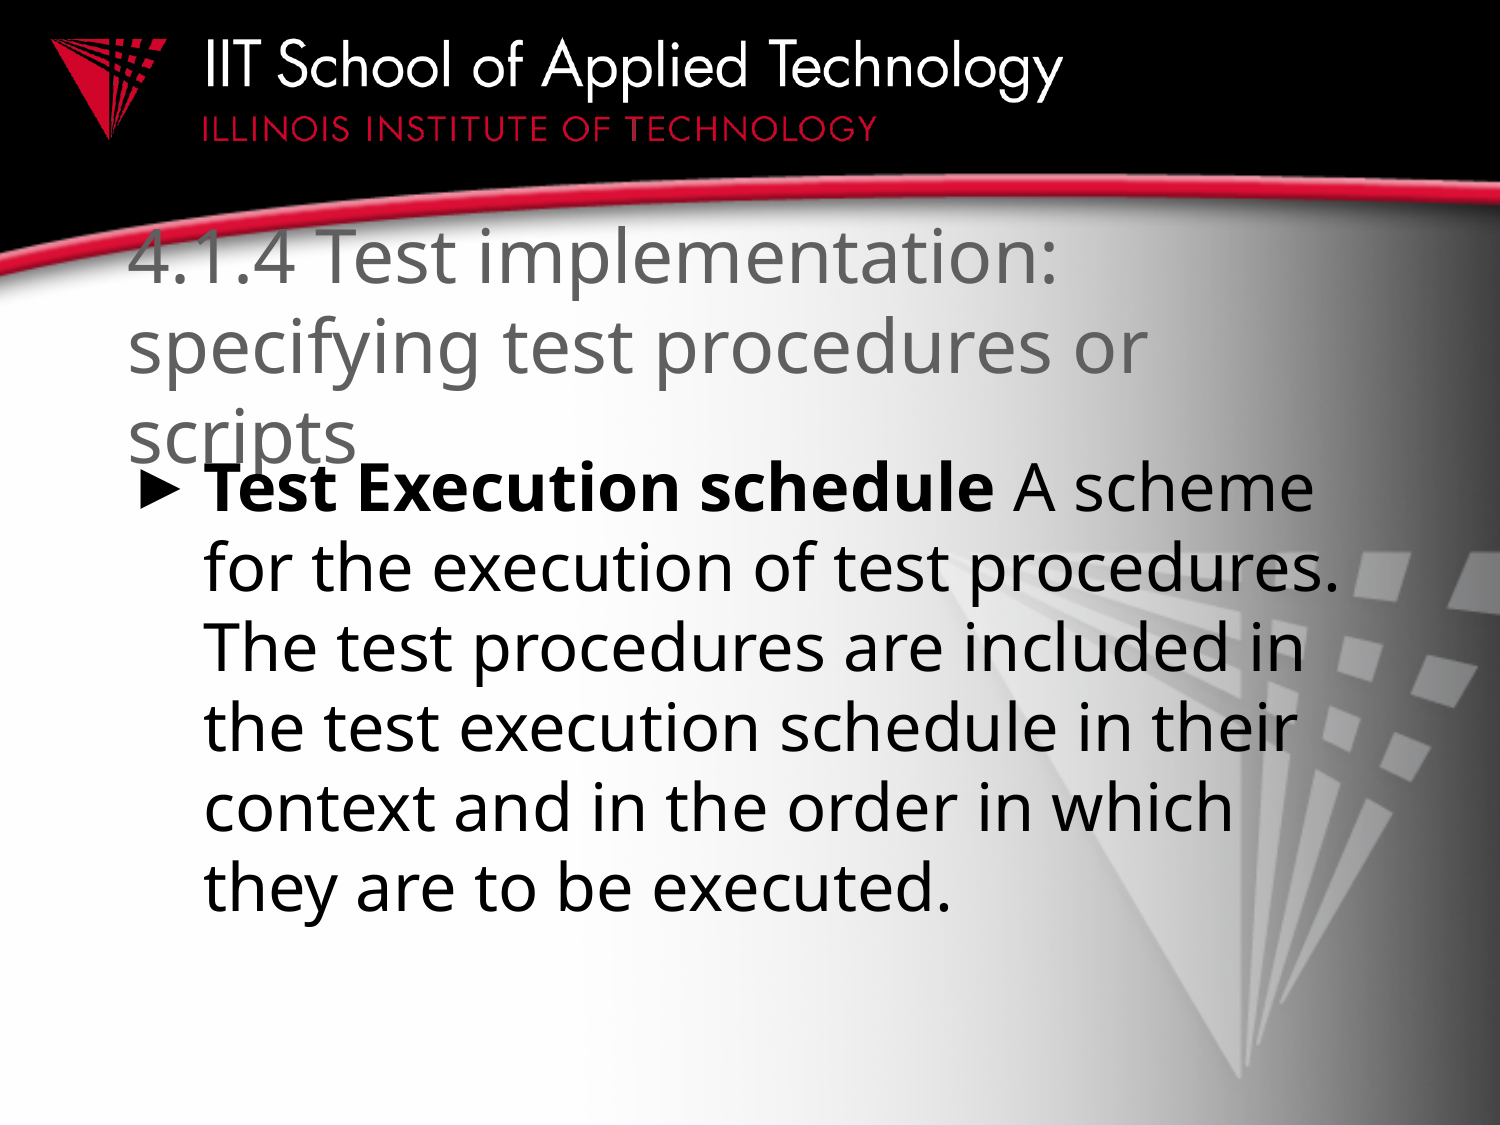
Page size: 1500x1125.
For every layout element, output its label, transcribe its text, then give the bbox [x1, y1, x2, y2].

list Test Execution schedule A scheme for the execution of test procedures. The test procedures are included in the test execution schedule in their context and in the order in which they are to be executed. [112, 437, 1388, 1063]
picture [0, 0, 1500, 1125]
title 4.1.4 Test implementation: specifying test procedures or scripts [112, 249, 1388, 437]
